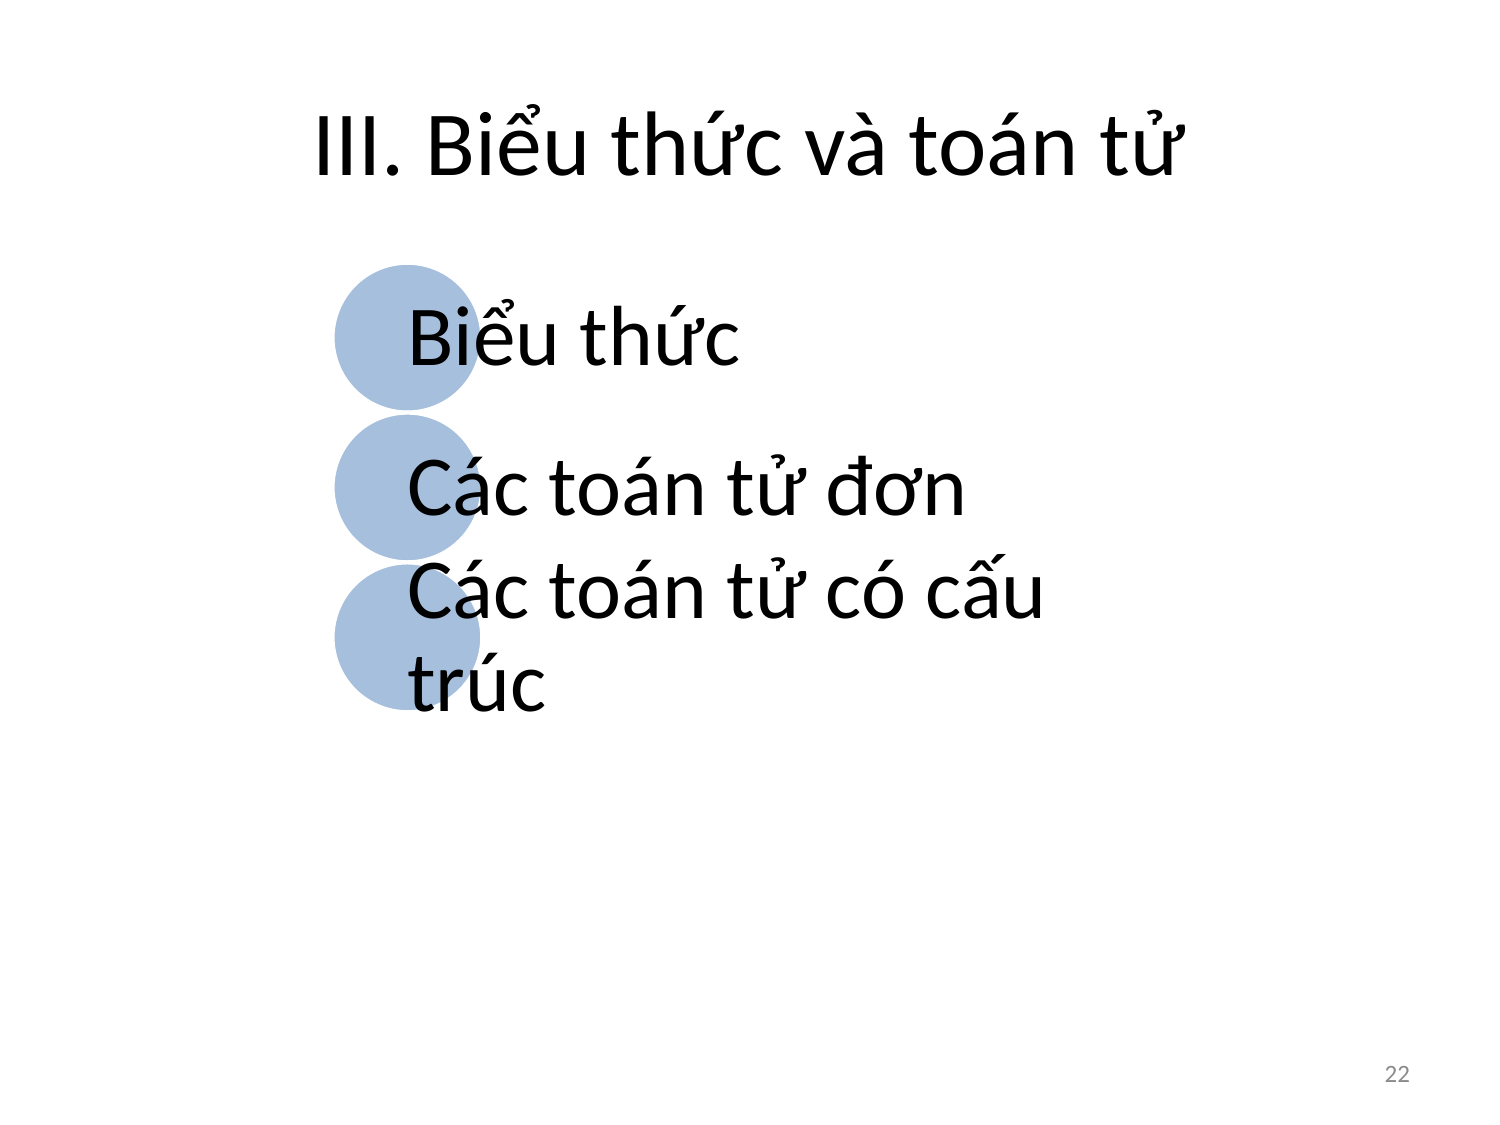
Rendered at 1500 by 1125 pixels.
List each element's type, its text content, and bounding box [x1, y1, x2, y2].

slide_number 22 [1074, 1042, 1425, 1103]
title III. Biểu thức và toán tử [75, 45, 1425, 233]
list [74, 262, 1426, 713]
